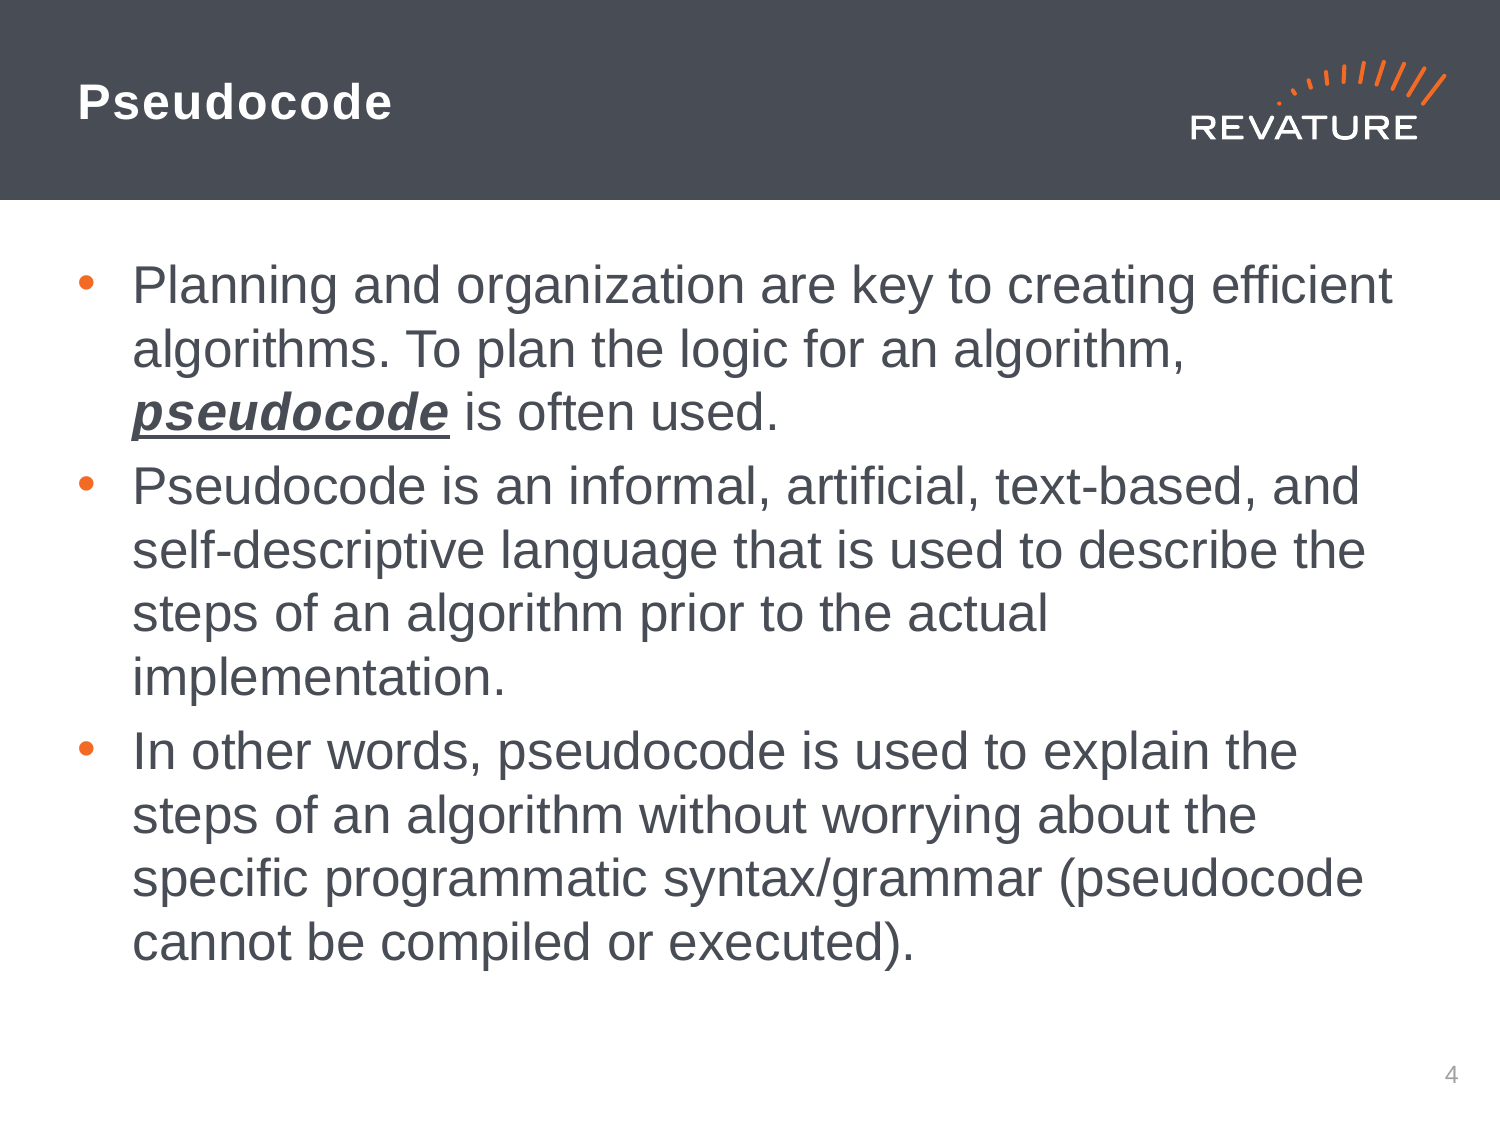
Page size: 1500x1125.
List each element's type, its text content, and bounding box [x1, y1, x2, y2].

list Planning and organization are key to creating efficient algorithms. To plan the logic for an algorithm, pseudocode is often used. Pseudocode is an informal, artificial, text-based, and self-descriptive language that is used to describe the steps of an algorithm prior to the actual implementation. In other words, pseudocode is used to explain the steps of an algorithm without worrying about the specific programmatic syntax/grammar (pseudocode cannot be compiled or executed). [62, 243, 1438, 986]
slide_number 3 [1332, 1043, 1474, 1104]
title Pseudocode [62, 0, 1084, 200]
